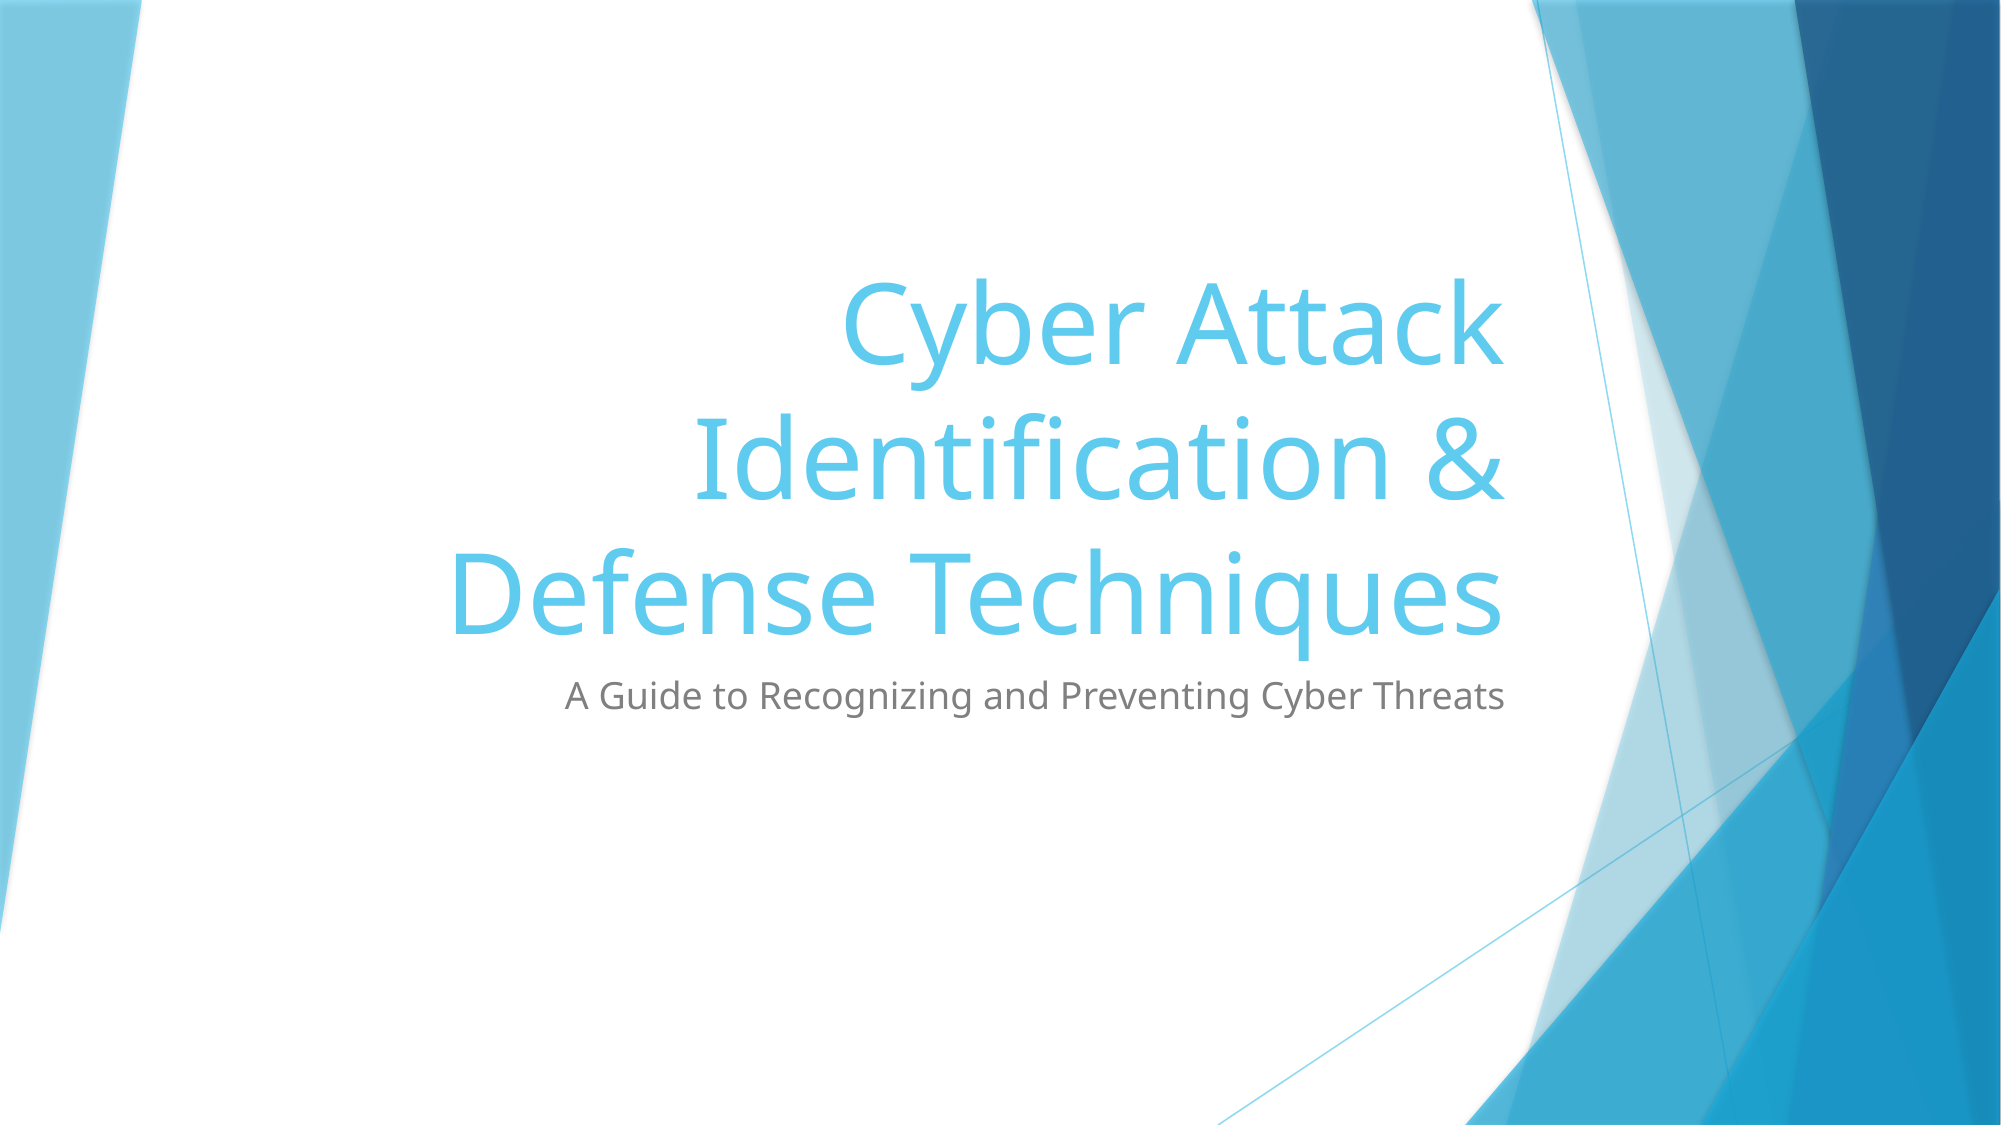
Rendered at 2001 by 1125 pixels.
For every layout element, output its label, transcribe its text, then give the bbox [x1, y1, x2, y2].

title Cyber Attack Identification & Defense Techniques [247, 394, 1522, 664]
subtitle A Guide to Recognizing and Preventing Cyber Threats [247, 664, 1522, 845]
